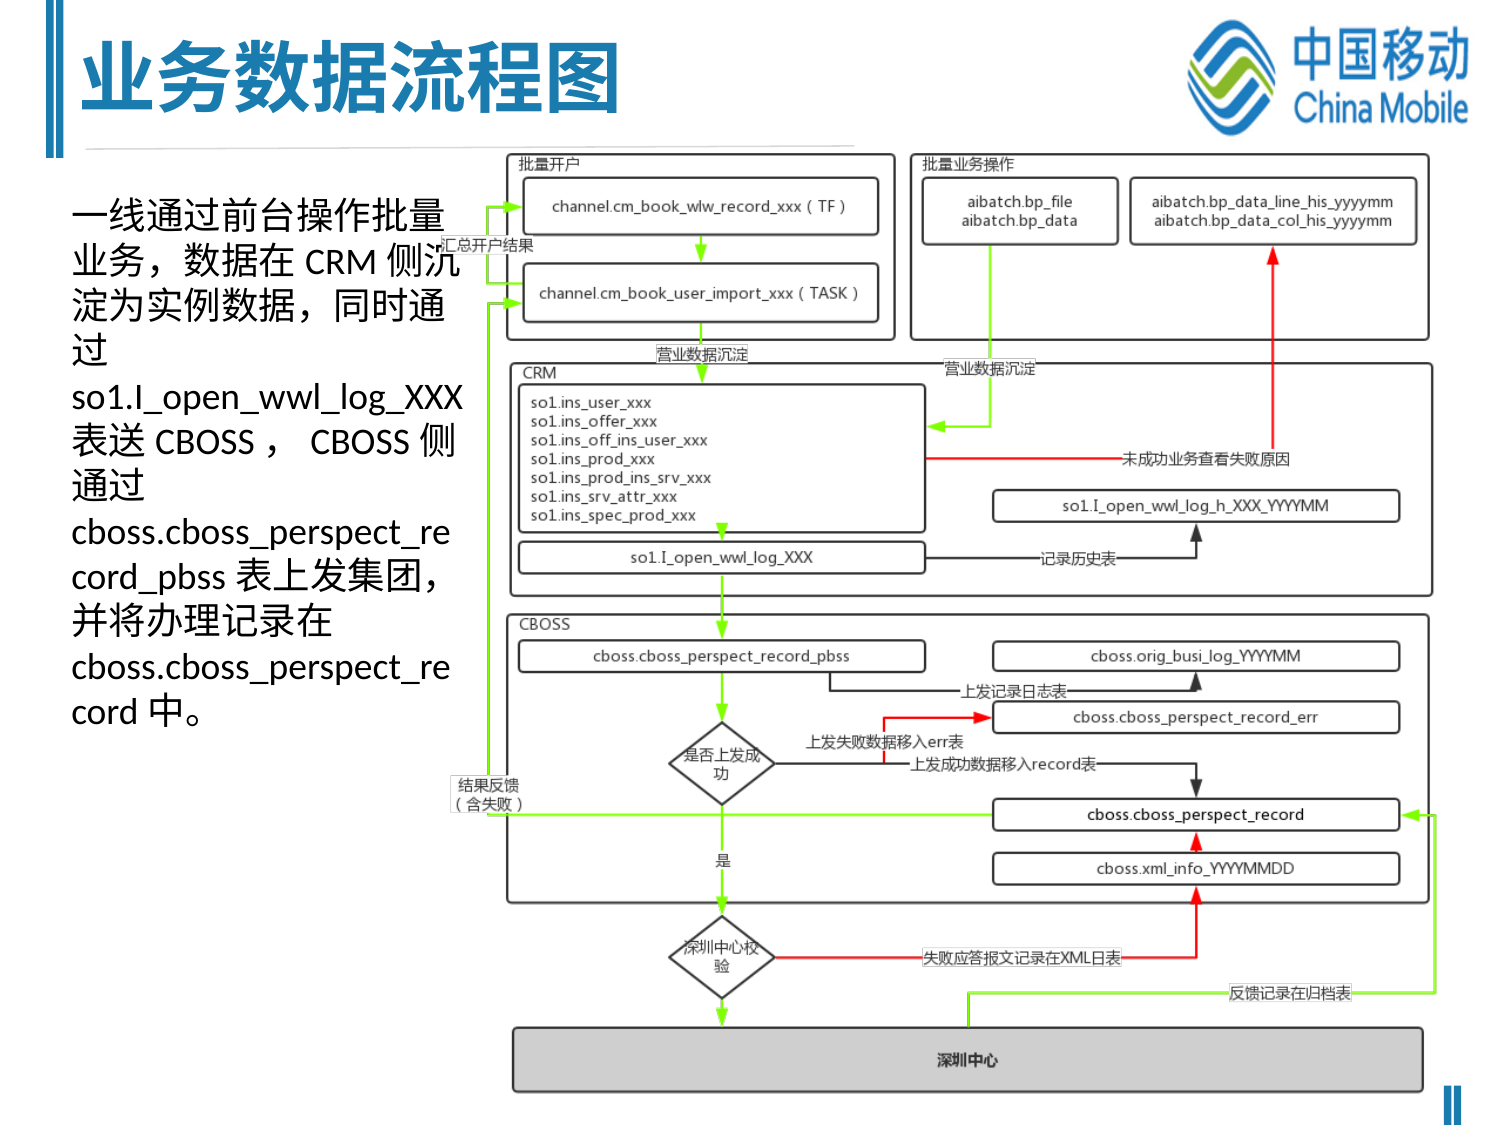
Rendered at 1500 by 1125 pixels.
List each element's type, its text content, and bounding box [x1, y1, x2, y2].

text_box 业务数据流程图 [63, 21, 869, 130]
text_box 一线通过前台操作批量业务，数据在CRM侧沉淀为实例数据，同时通过so1.I_open_wwl_log_XXX表送CBOSS，CBOSS侧通过cboss.cboss_perspect_record_pbss表上发集团，并将办理记录在cboss.cboss_perspect_record中。 [56, 184, 425, 740]
picture [430, 1, 1493, 1125]
